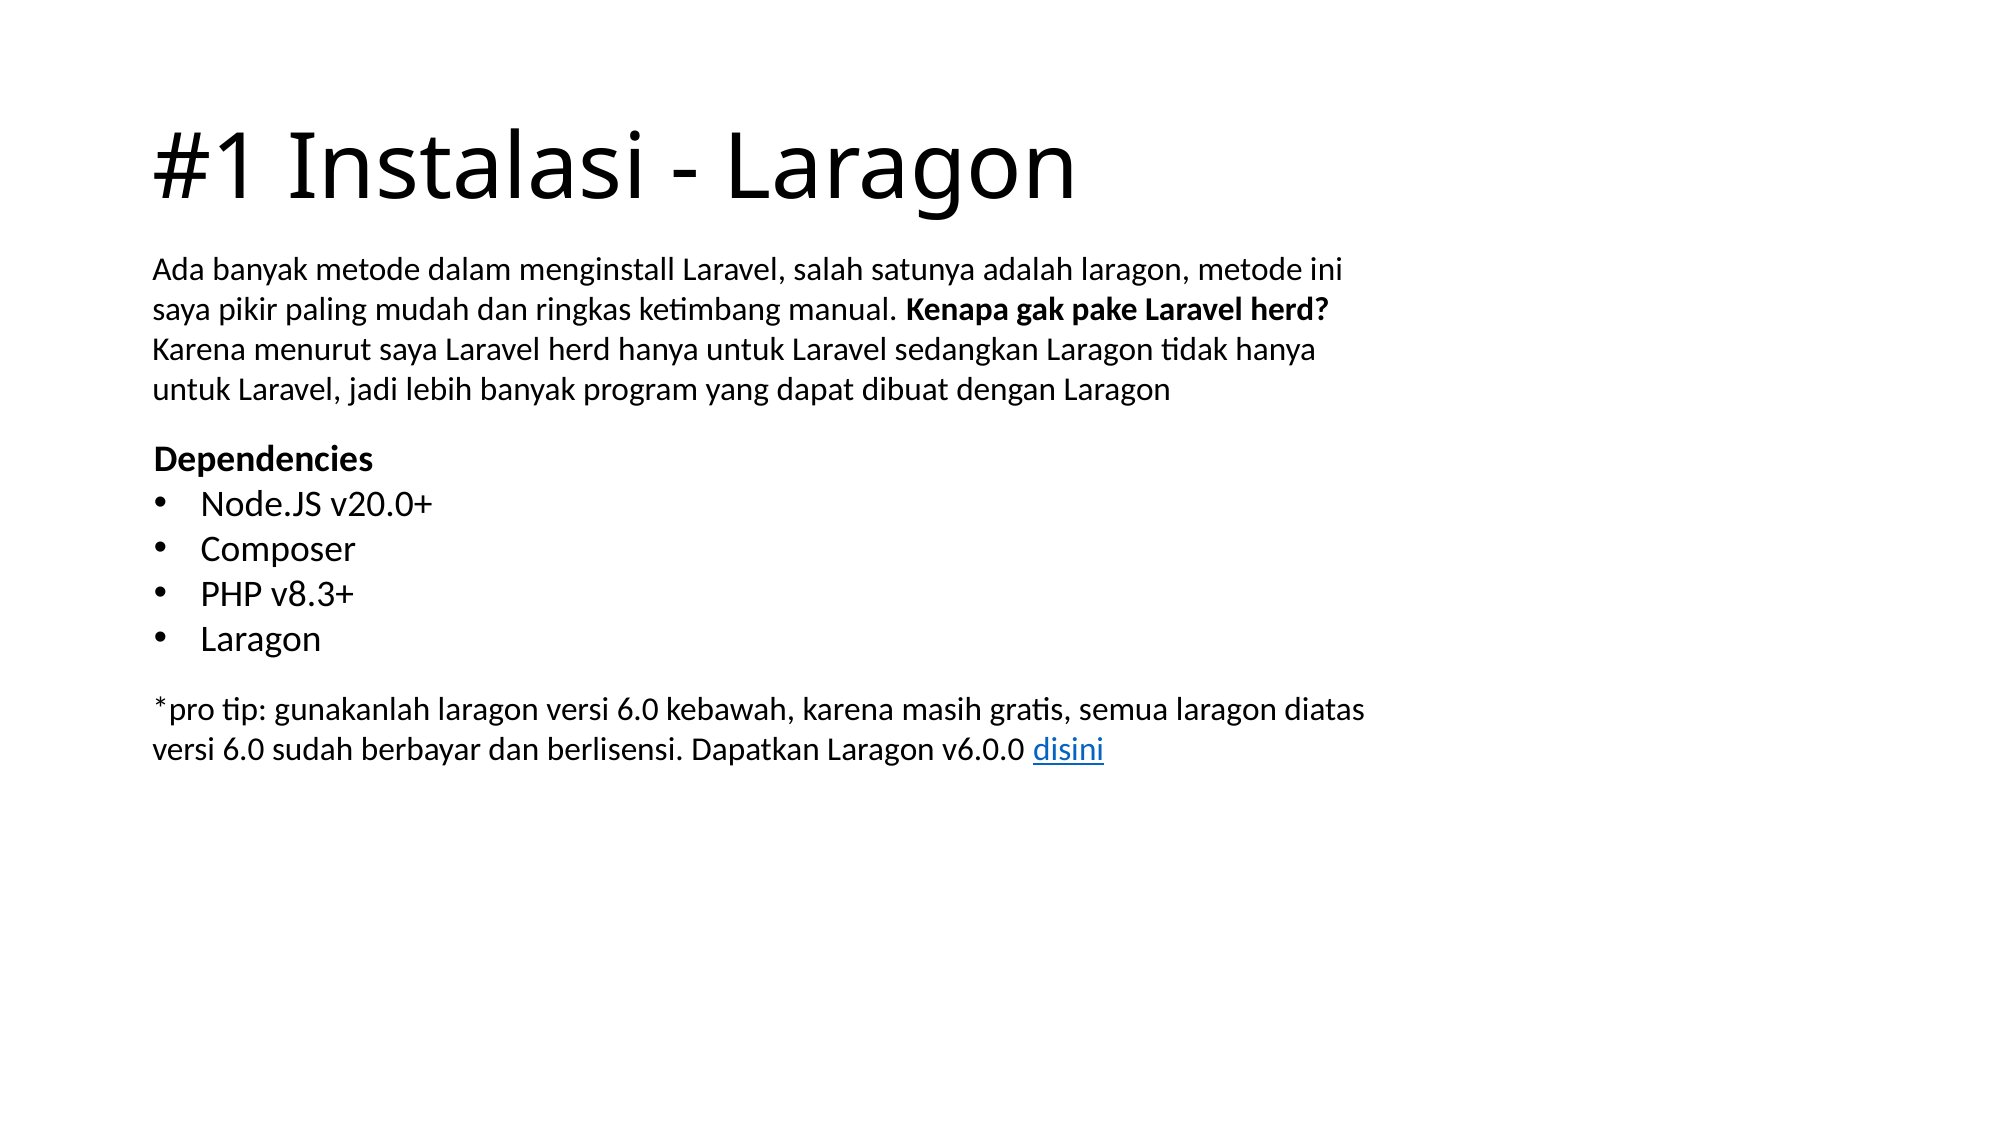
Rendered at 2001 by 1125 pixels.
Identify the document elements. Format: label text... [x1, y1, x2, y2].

text_box Dependencies Node.JS v20.0+ Composer PHP v8.3+ Laragon [139, 426, 448, 667]
title #1 Instalasi - Laragon [137, 59, 1863, 278]
text_box Ada banyak metode dalam menginstall Laravel, salah satunya adalah laragon, metode ini saya pikir paling mudah dan ringkas ketimbang manual. Kenapa gak pake Laravel herd? Karena menurut saya Laravel herd hanya untuk Laravel sedangkan Laragon tidak hanya untuk Laravel, jadi lebih banyak program yang dapat dibuat dengan Laragon [137, 239, 1386, 415]
text_box *pro tip: gunakanlah laragon versi 6.0 kebawah, karena masih gratis, semua laragon diatas versi 6.0 sudah berbayar dan berlisensi. Dapatkan Laragon v6.0.0 disini [137, 679, 1386, 775]
